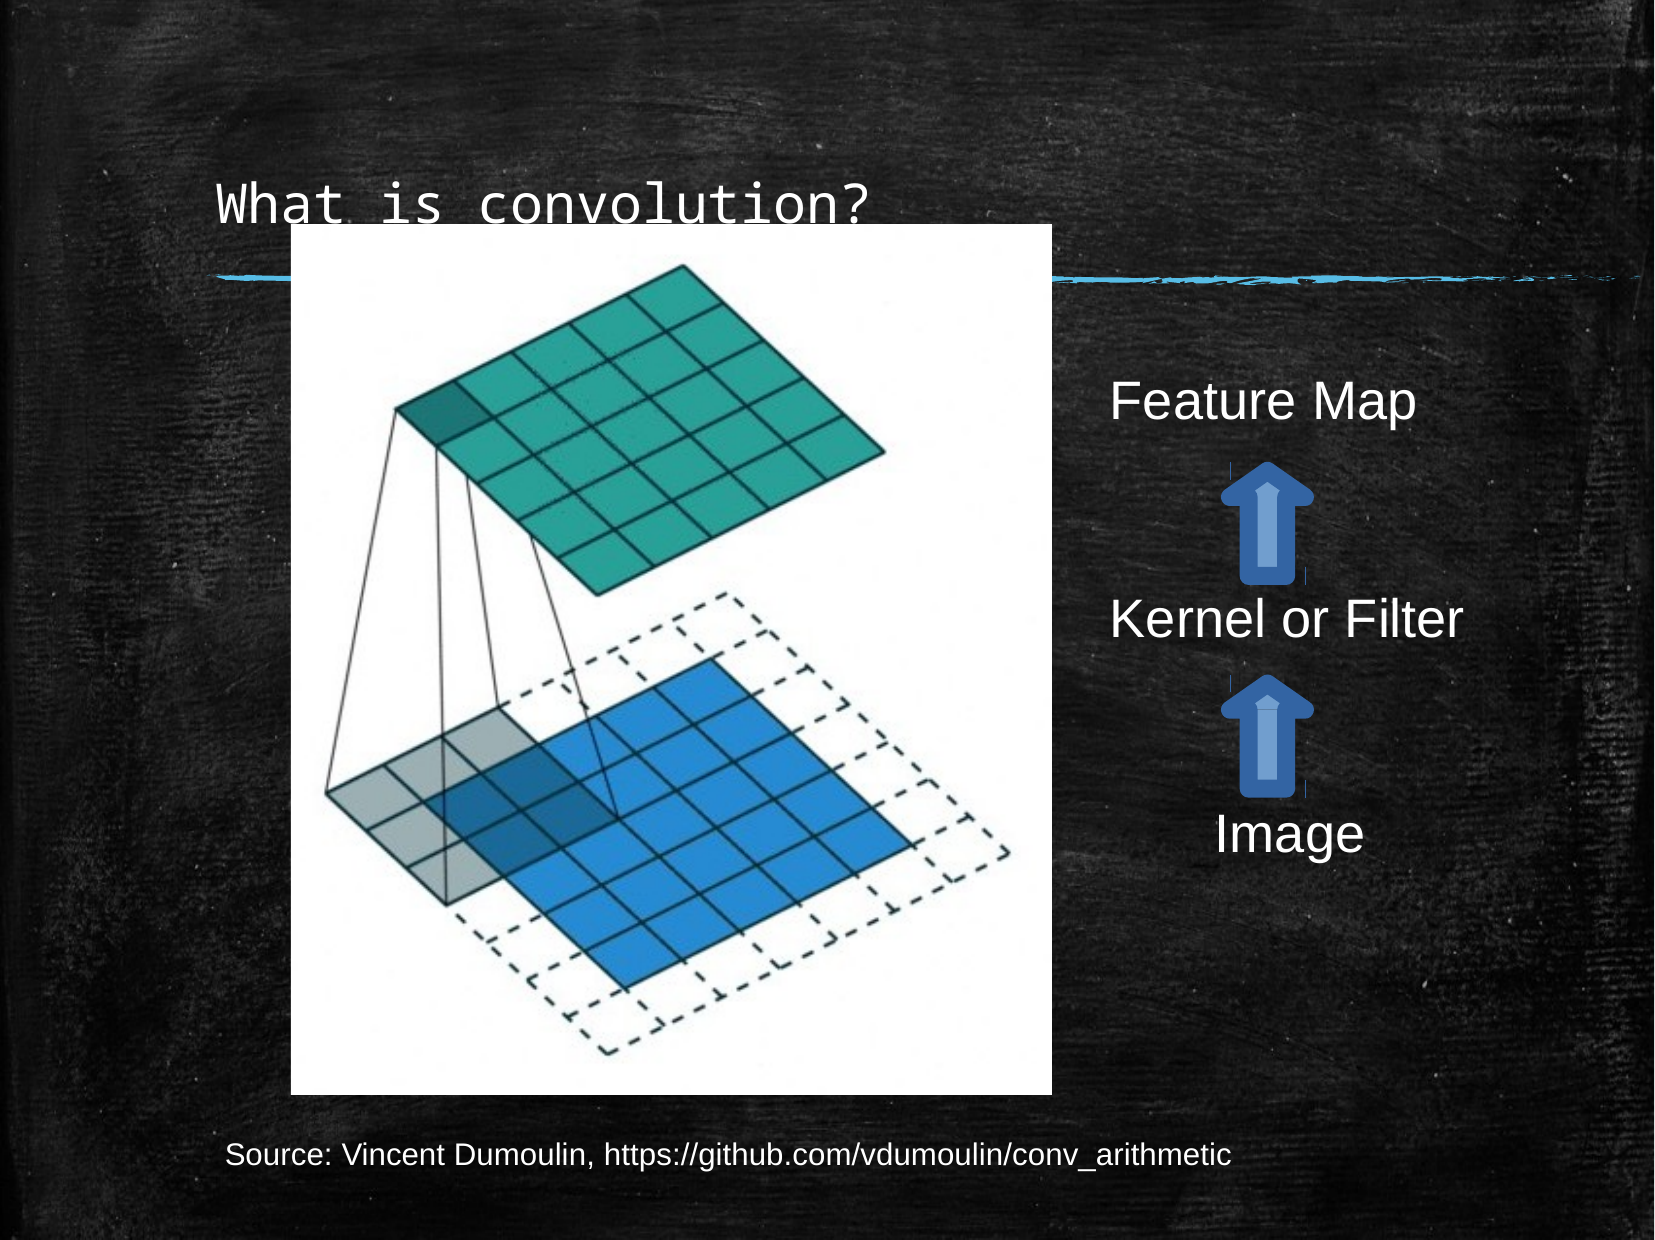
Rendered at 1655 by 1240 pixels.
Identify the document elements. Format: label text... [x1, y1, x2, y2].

text_box Feature Map Kernel or Filter Image [1107, 363, 1468, 864]
text_box [1229, 683, 1305, 789]
text_box [1229, 470, 1305, 576]
text_box Source: Vincent Dumoulin, https://github.com/vdumoulin/conv_arithmetic [222, 1131, 1236, 1172]
title What is convolution? [206, 1, 1448, 235]
text_box [290, 224, 1052, 1095]
